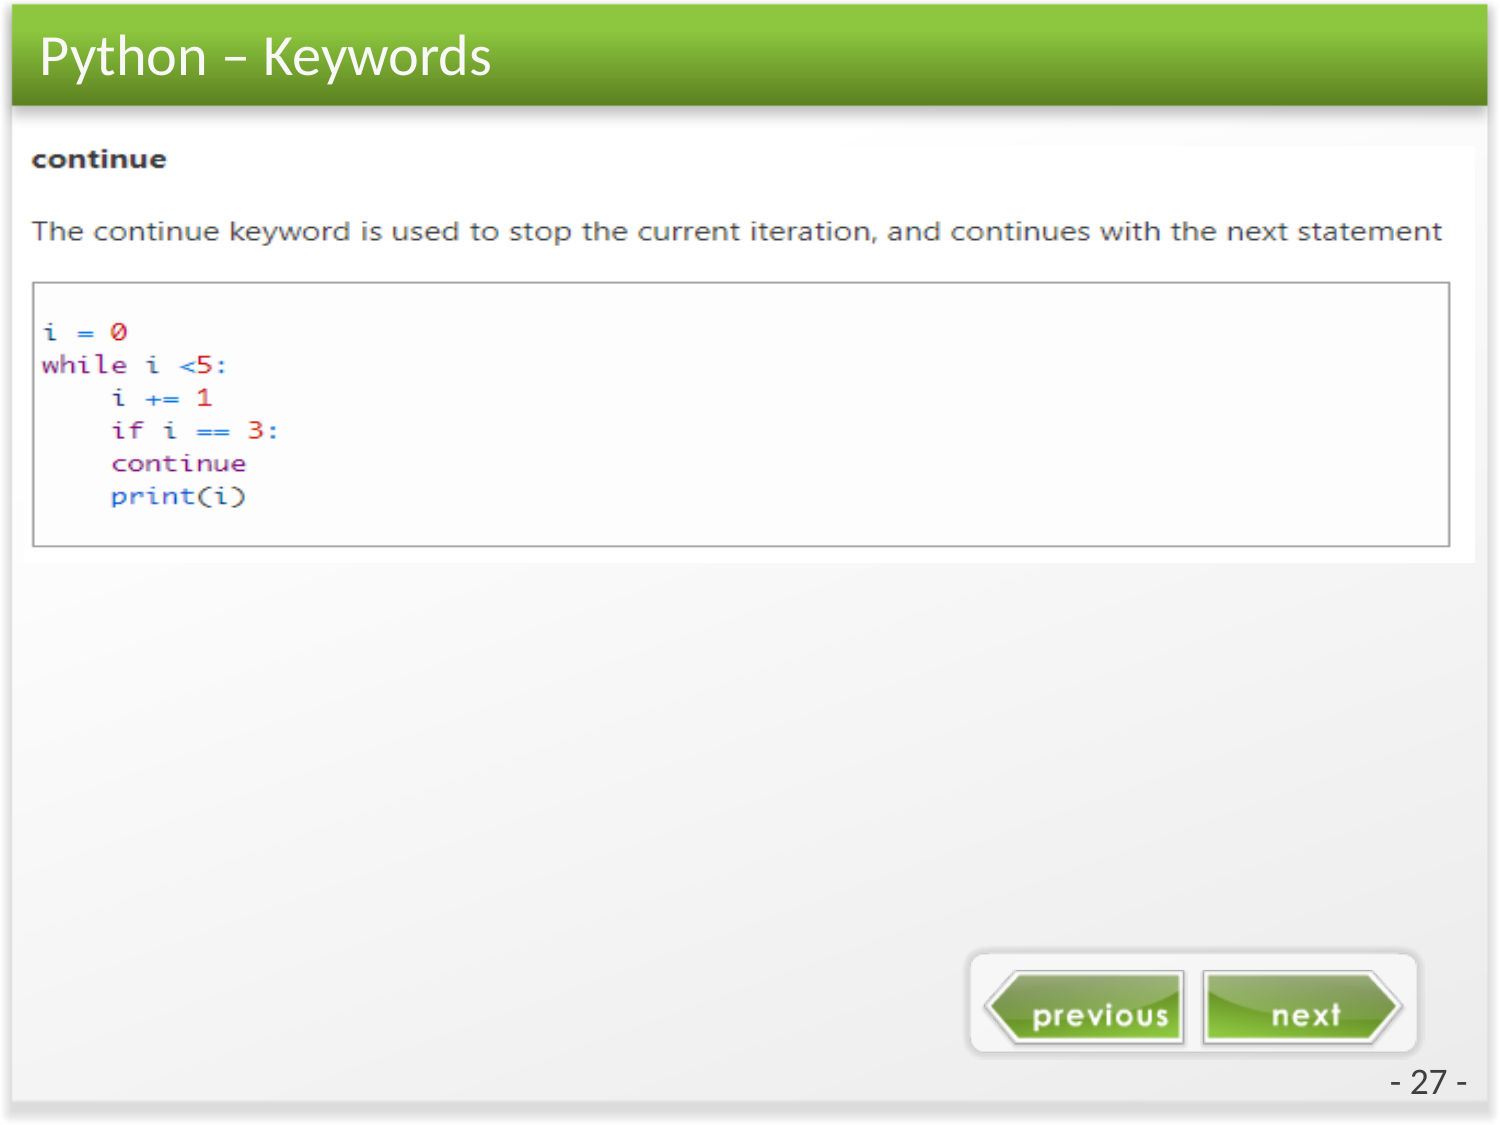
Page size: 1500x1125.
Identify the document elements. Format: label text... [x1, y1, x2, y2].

slide_number - 27 - [1374, 1050, 1488, 1088]
title Python – Keywords [24, 10, 1475, 99]
picture [0, 0, 1500, 1125]
